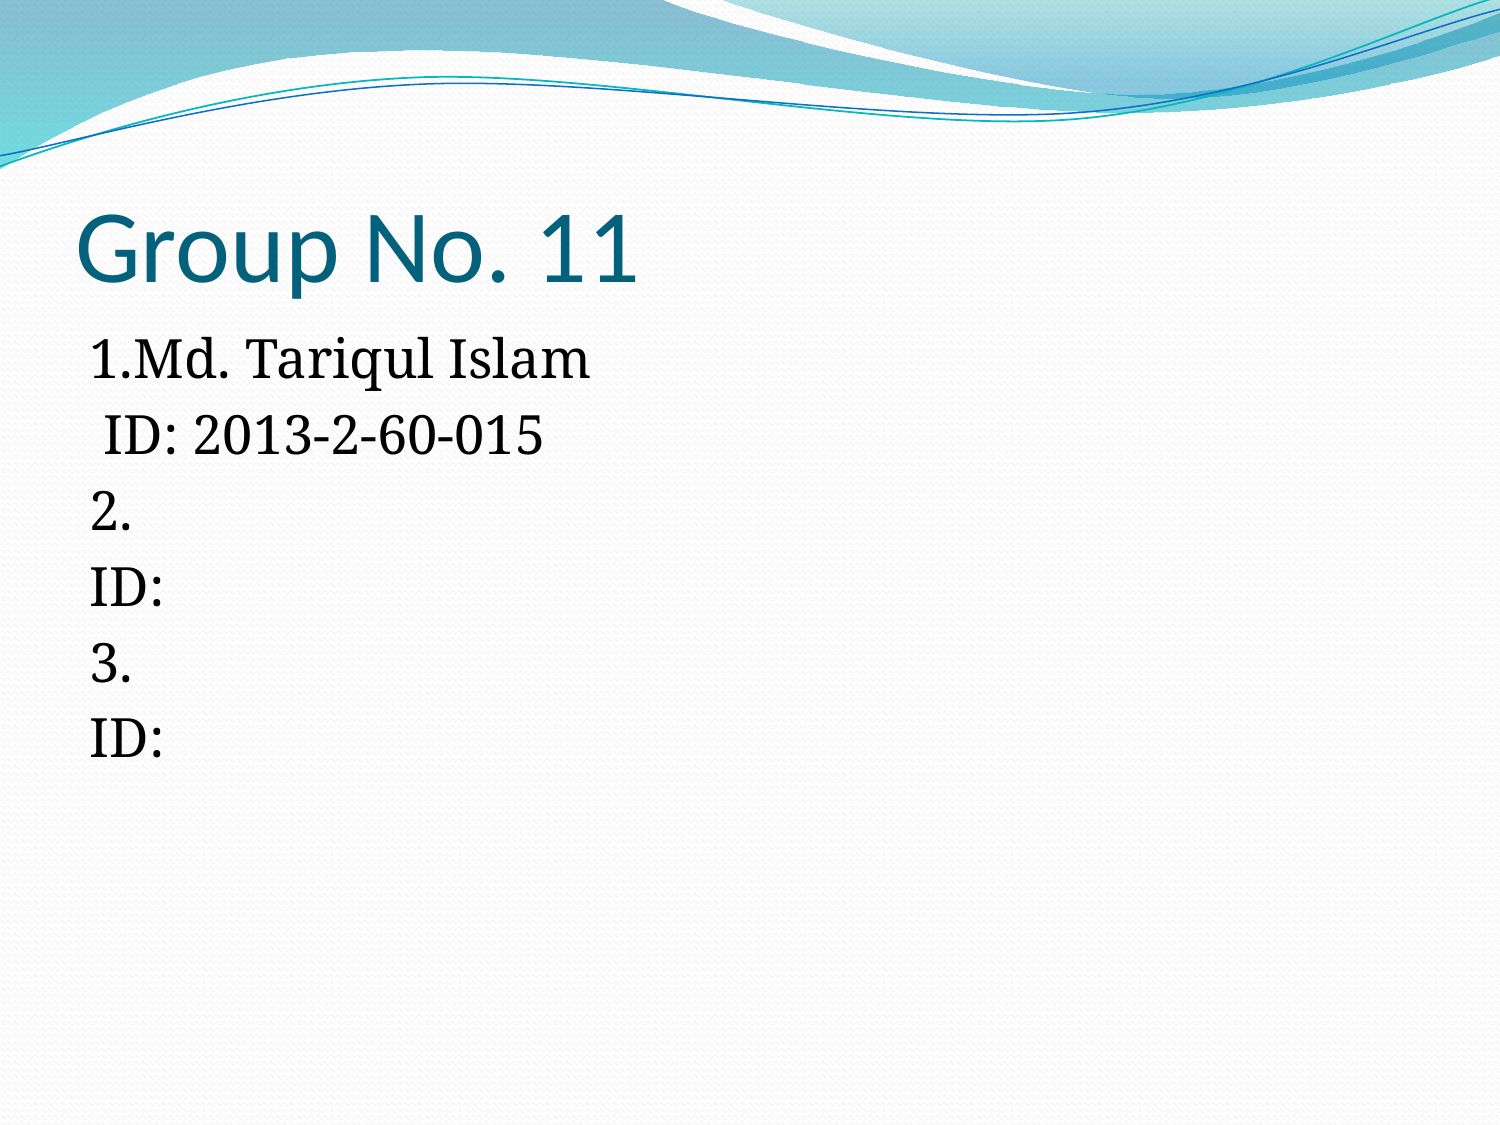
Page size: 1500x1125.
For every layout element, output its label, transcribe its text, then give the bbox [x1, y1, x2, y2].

title Group No. 11 [75, 115, 1425, 303]
list 1.Md. Tariqul Islam ID: 2013-2-60-015 2. ID: 3. ID: [75, 317, 1425, 1038]
